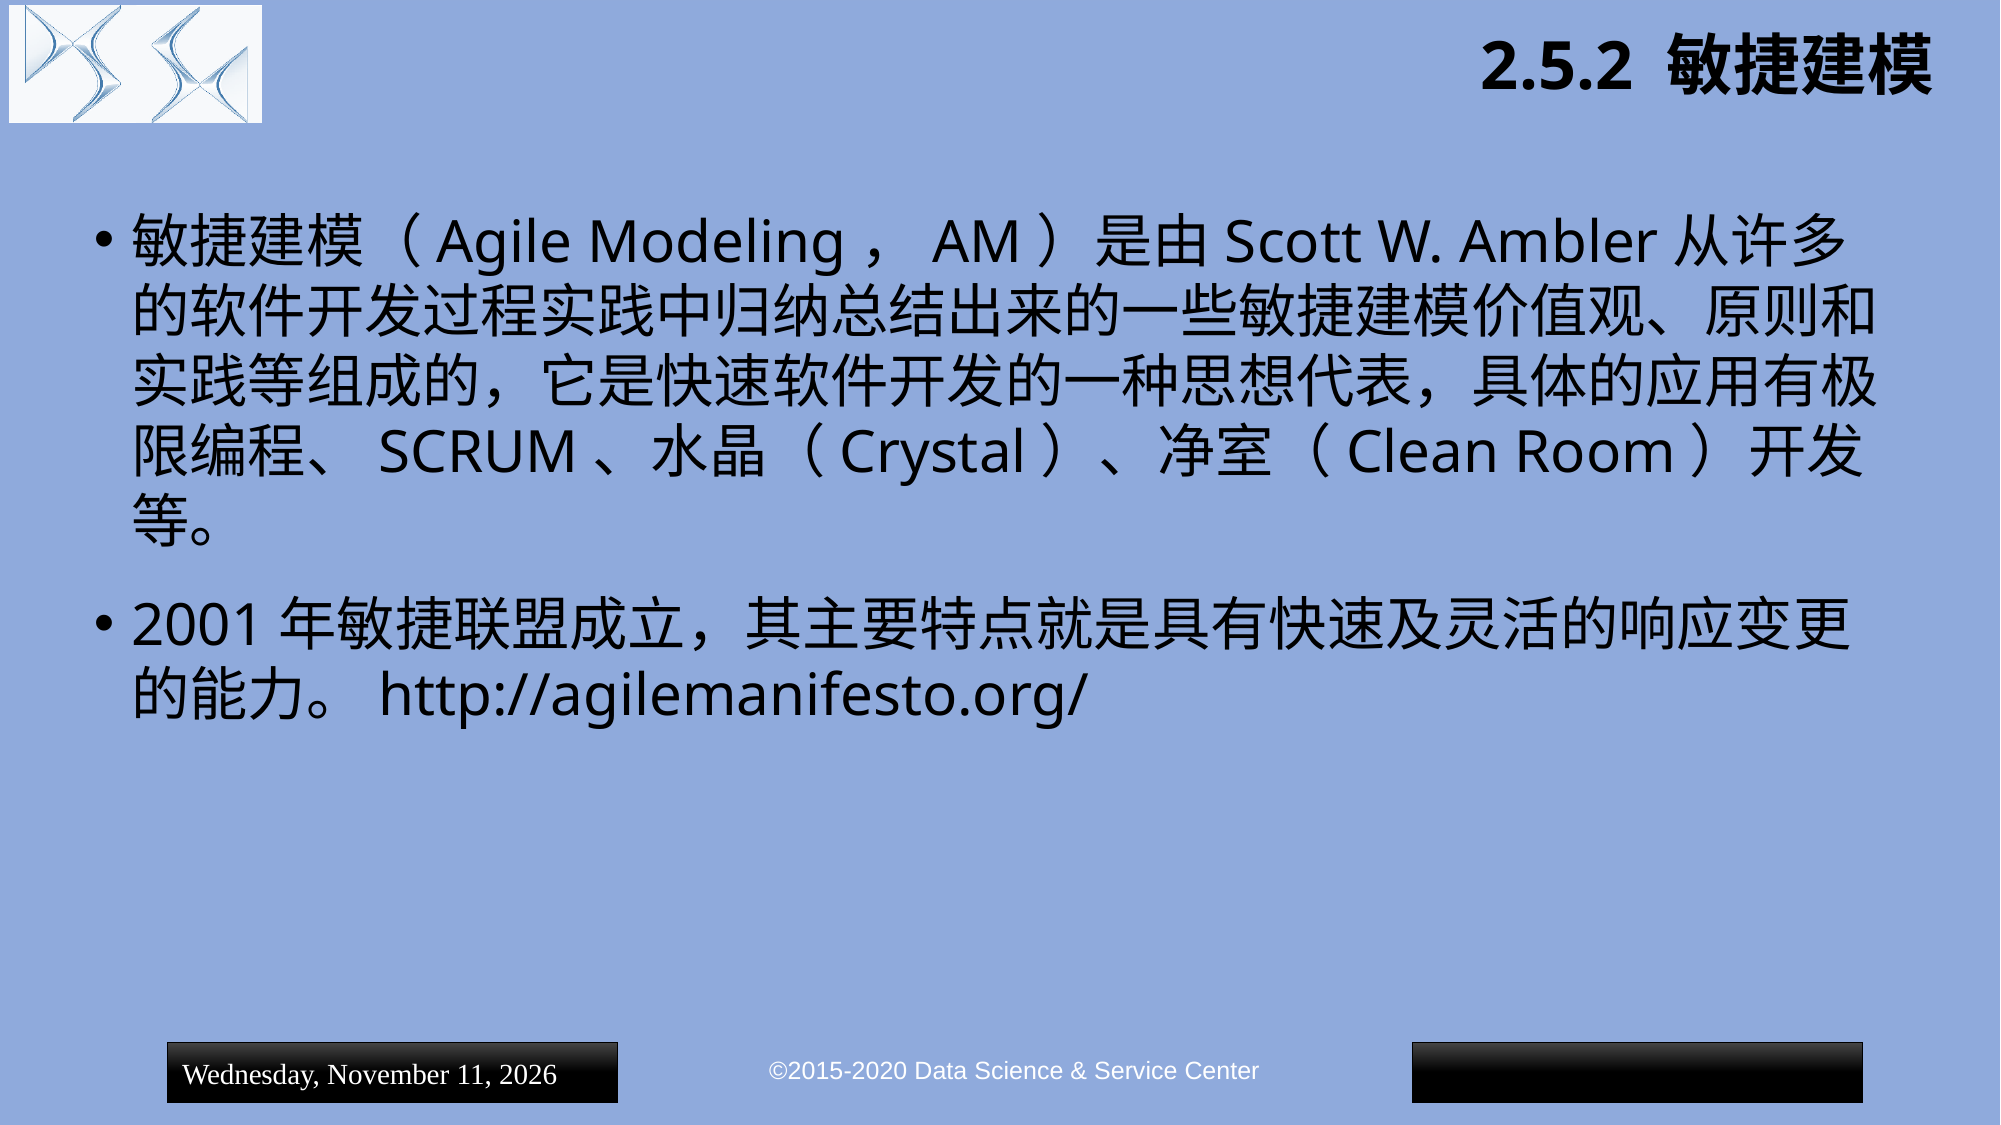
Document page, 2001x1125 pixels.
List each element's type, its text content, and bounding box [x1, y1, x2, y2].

slide_number [167, 1042, 618, 1103]
title 2.5.2 敏捷建模 [253, 15, 1949, 122]
slide_number [1412, 1042, 1863, 1103]
footer ©2015-2020 Data Science & Service Center [677, 1042, 1353, 1103]
list 敏捷建模（Agile Modeling，AM）是由Scott W. Ambler从许多的软件开发过程实践中归纳总结出来的一些敏捷建模价值观、原则和实践等组成的，它是快速软件开发的一种思想代表，具体的应用有极限编程、SCRUM、水晶（Crystal）、净室（Clean Room）开发等。 2001年敏捷联盟成立，其主要特点就是具有快速及灵活的响应变更的能力。http://agilemanifesto.org/ [78, 196, 1910, 1014]
